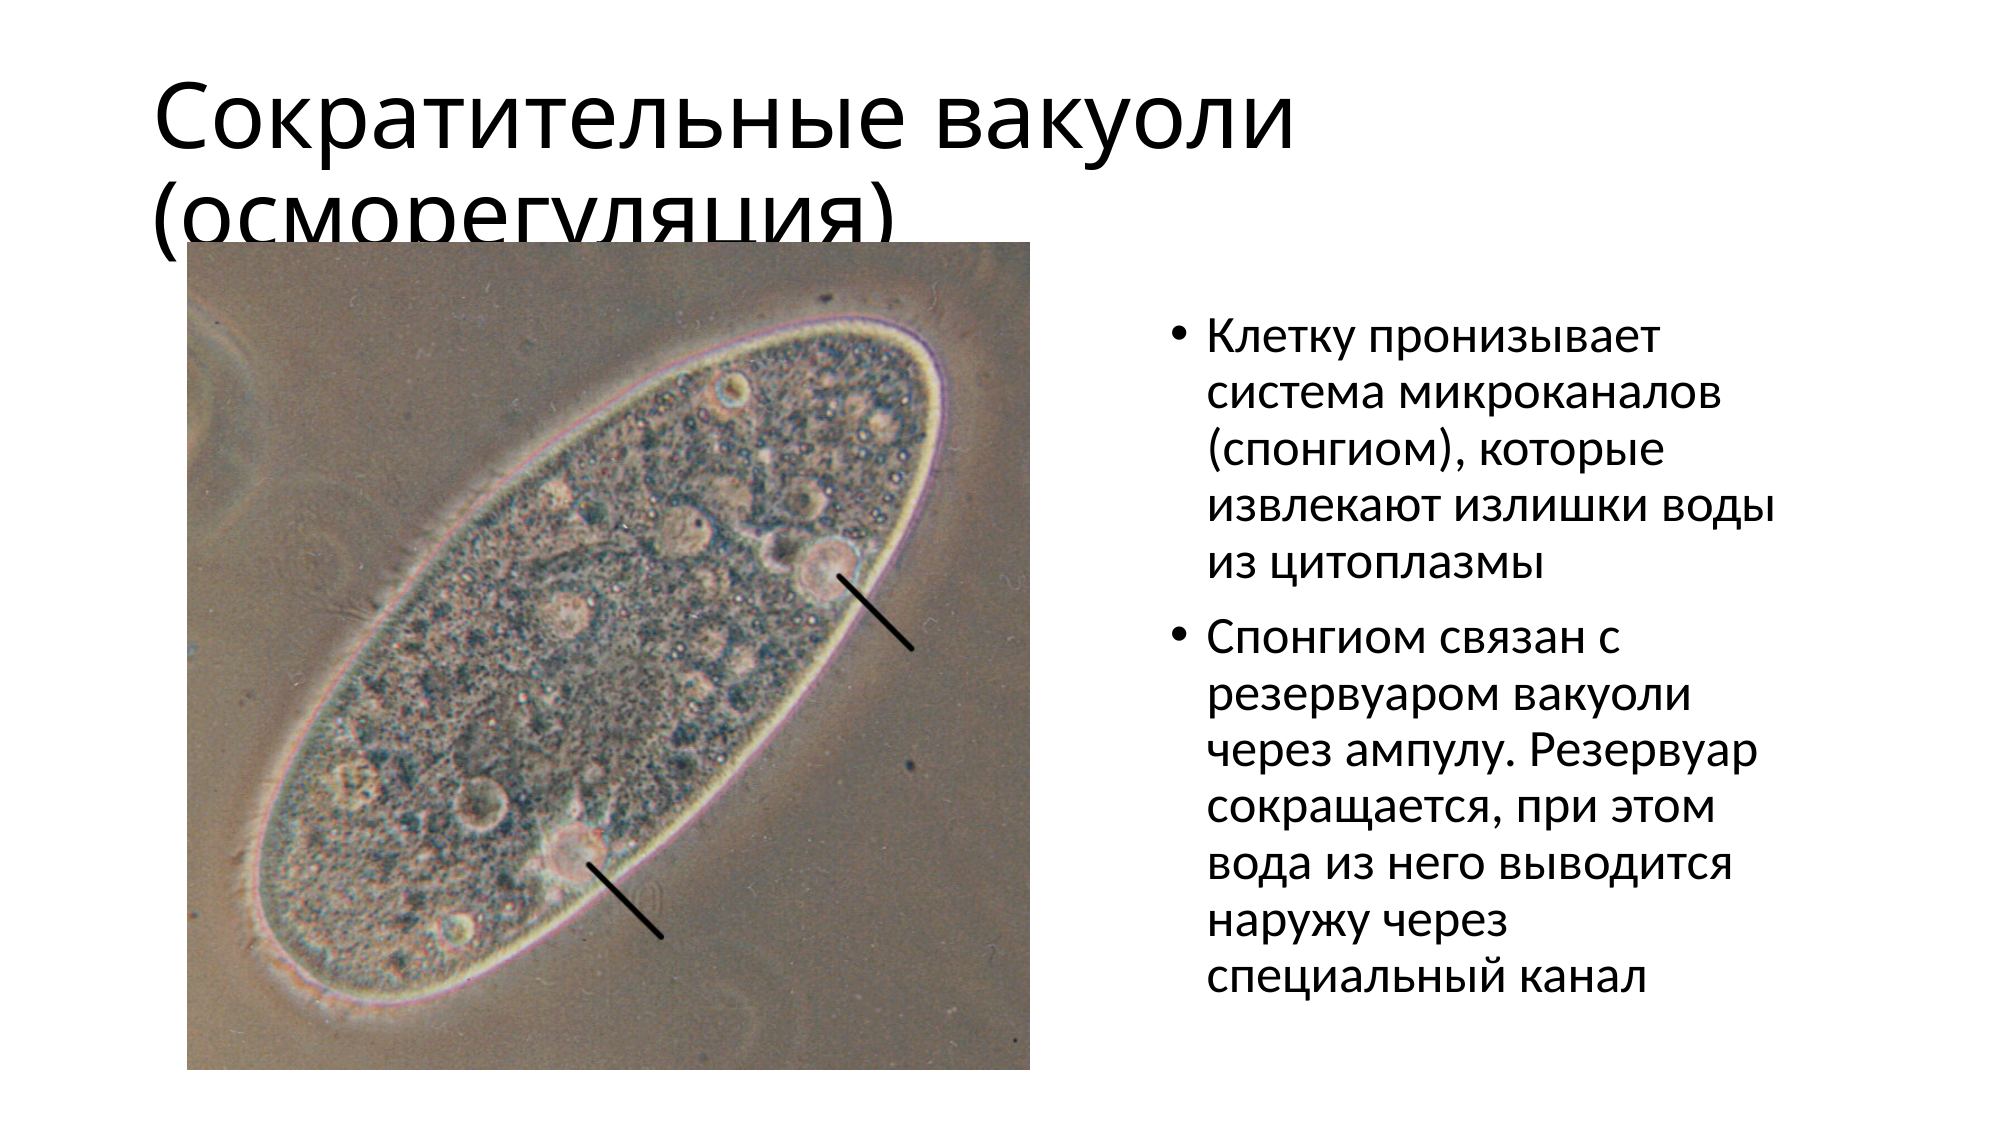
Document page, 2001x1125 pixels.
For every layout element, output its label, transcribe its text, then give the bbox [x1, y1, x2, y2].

picture [187, 242, 1030, 1070]
title Сократительные вакуоли (осморегуляция) [137, 59, 1863, 278]
list Клетку пронизывает система микроканалов (спонгиом), которые извлекают излишки воды из цитоплазмы Спонгиом связан с резервуаром вакуоли через ампулу. Резервуар сокращается, при этом вода из него выводится наружу через специальный канал [1155, 299, 1828, 1014]
